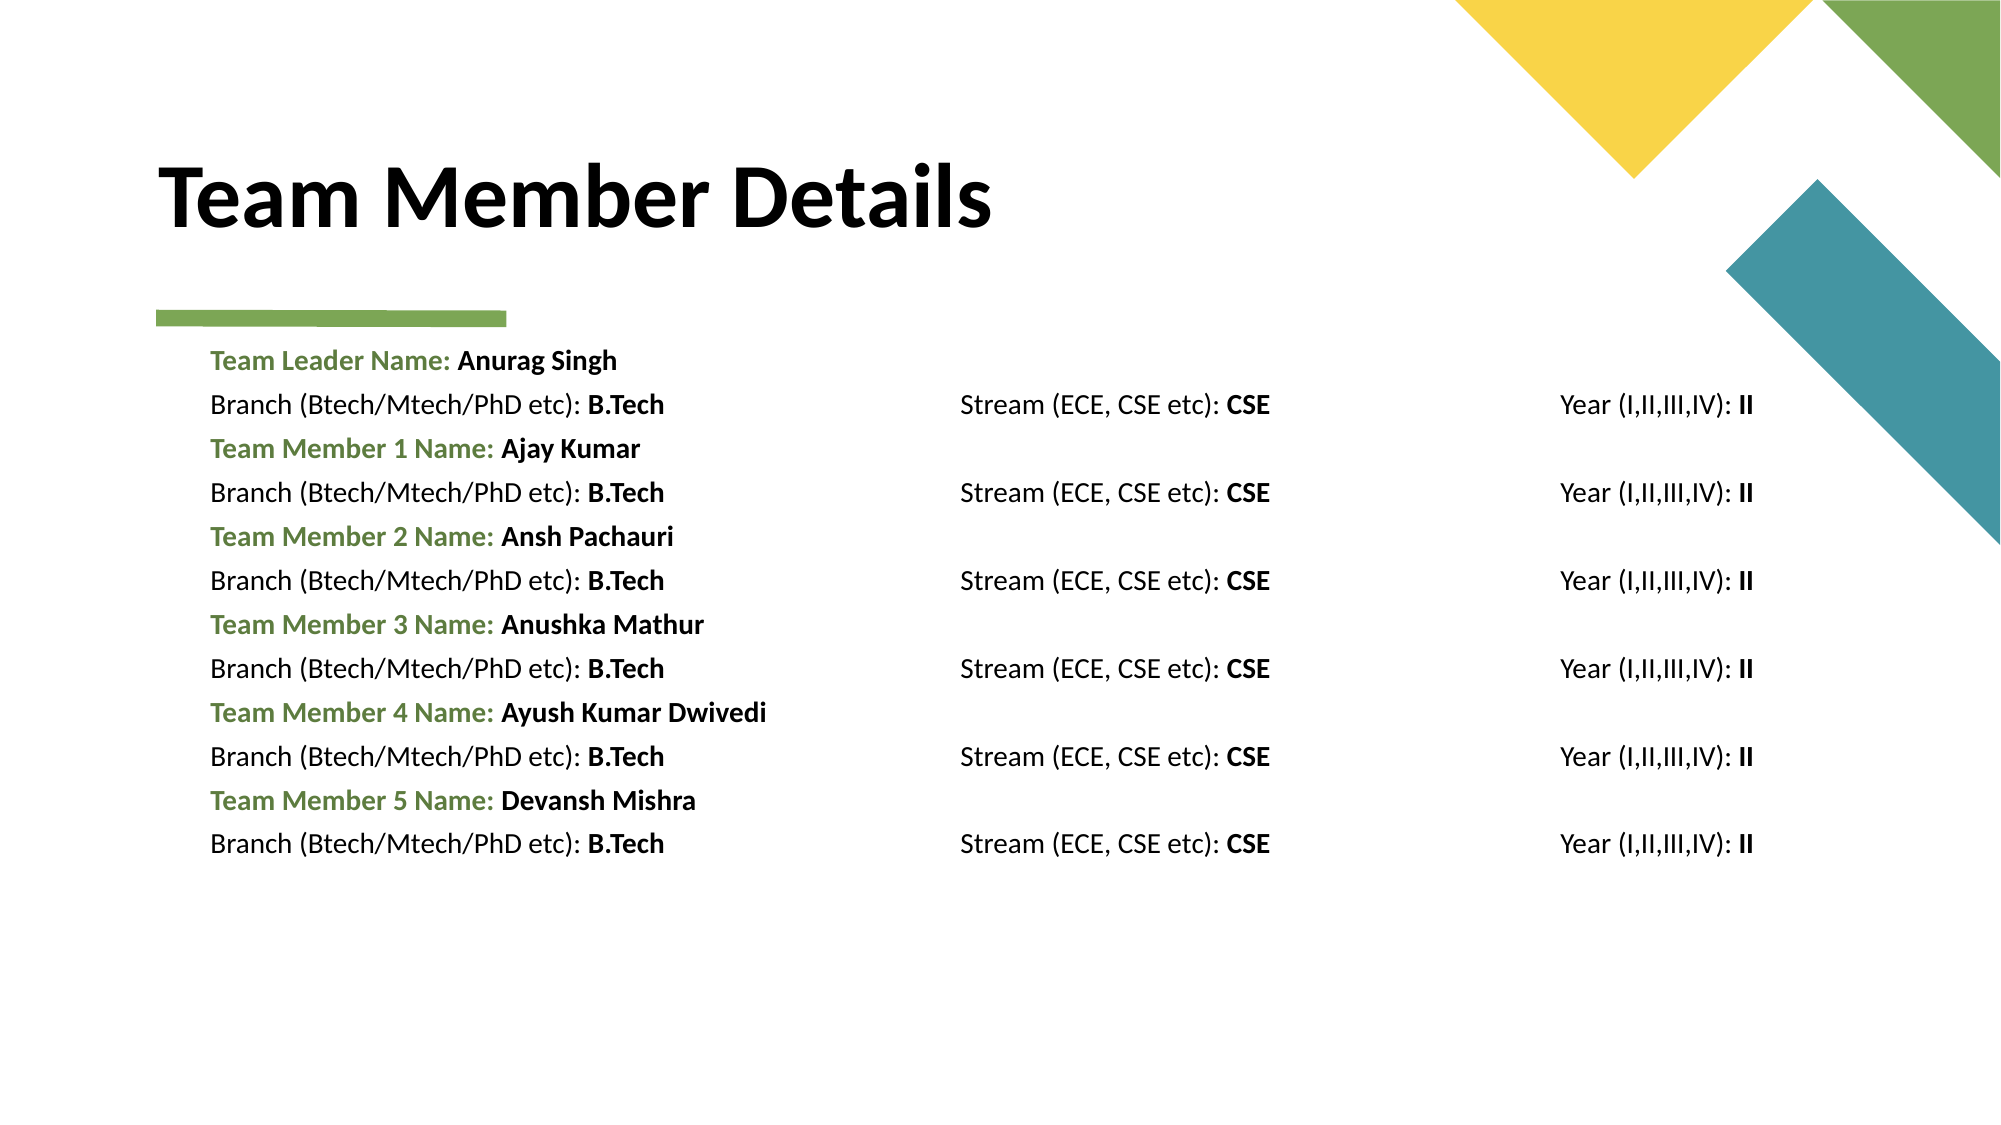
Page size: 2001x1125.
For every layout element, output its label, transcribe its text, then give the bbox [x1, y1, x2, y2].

title Team Member Details [158, 144, 1244, 245]
list Team Leader Name: Anurag Singh Branch (Btech/Mtech/PhD etc): B.Tech Stream (ECE, CSE etc): CSE Year (I,II,III,IV): II Team Member 1 Name: Ajay Kumar Branch (Btech/Mtech/PhD etc): B.Tech Stream (ECE, CSE etc): CSE Year (I,II,III,IV): II Team Member 2 Name: Ansh Pachauri Branch (Btech/Mtech/PhD etc): B.Tech Stream (ECE, CSE etc): CSE Year (I,II,III,IV): II Team Member 3 Name: Anushka Mathur Branch (Btech/Mtech/PhD etc): B.Tech Stream (ECE, CSE etc): CSE Year (I,II,III,IV): II Team Member 4 Name: Ayush Kumar Dwivedi Branch (Btech/Mtech/PhD etc): B.Tech Stream (ECE, CSE etc): CSE Year (I,II,III,IV): II Team Member 5 Name: Devansh Mishra Branch (Btech/Mtech/PhD etc): B.Tech Stream (ECE, CSE etc): CSE Year (I,II,III,IV): II [158, 338, 1987, 1113]
